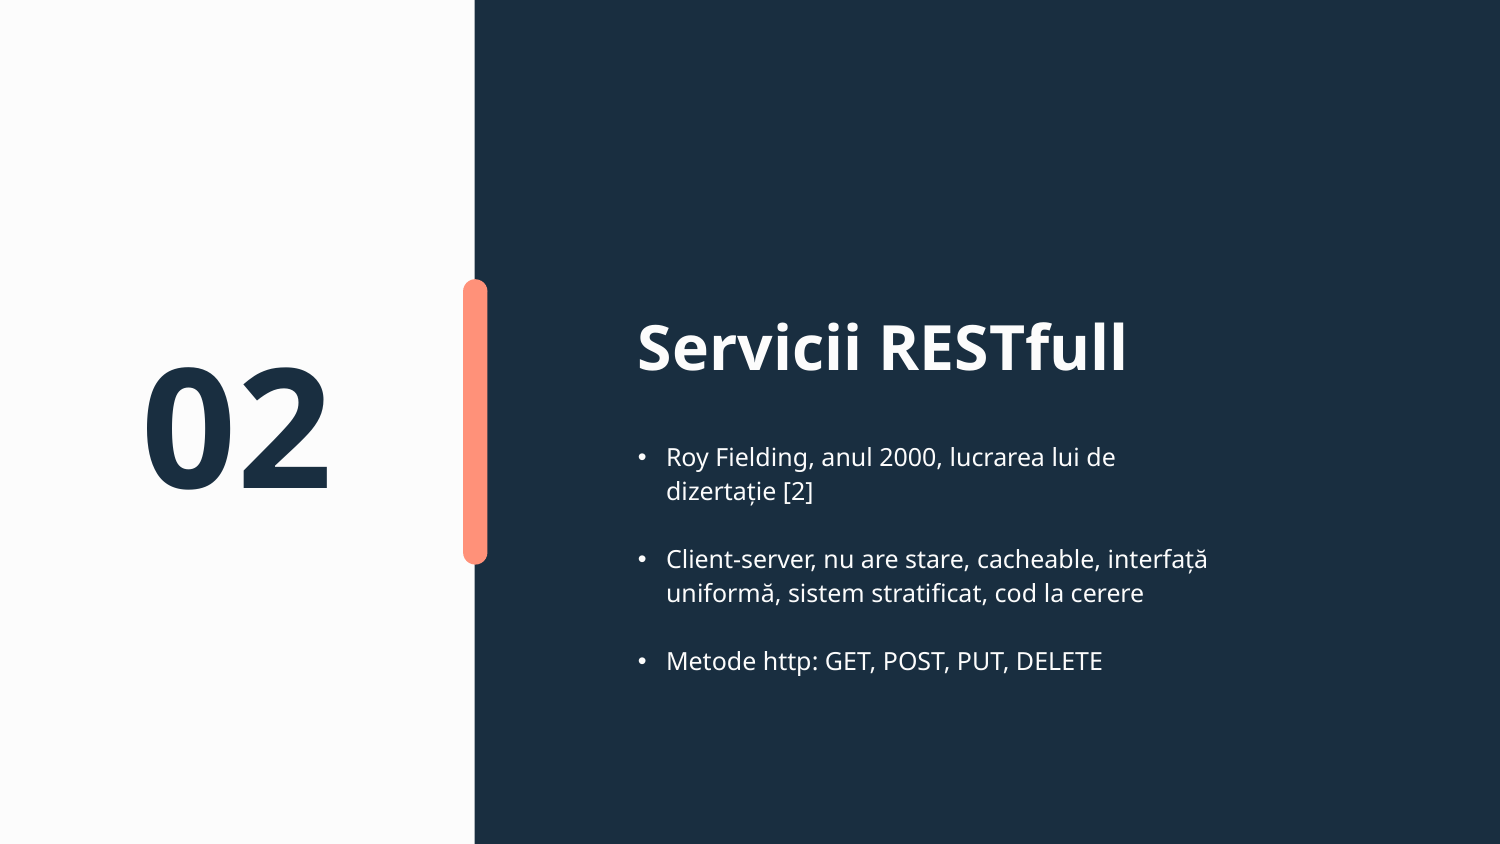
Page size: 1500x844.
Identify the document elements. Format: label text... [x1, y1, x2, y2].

title 02 [0, 330, 475, 514]
title Servicii RESTfull [622, 293, 1194, 421]
subtitle Roy Fielding, anul 2000, lucrarea lui de dizertație [2] Client-server, nu are stare, cacheable, interfață uniformă, sistem stratificat, cod la cerere Metode http: GET, POST, PUT, DELETE [622, 421, 1238, 653]
